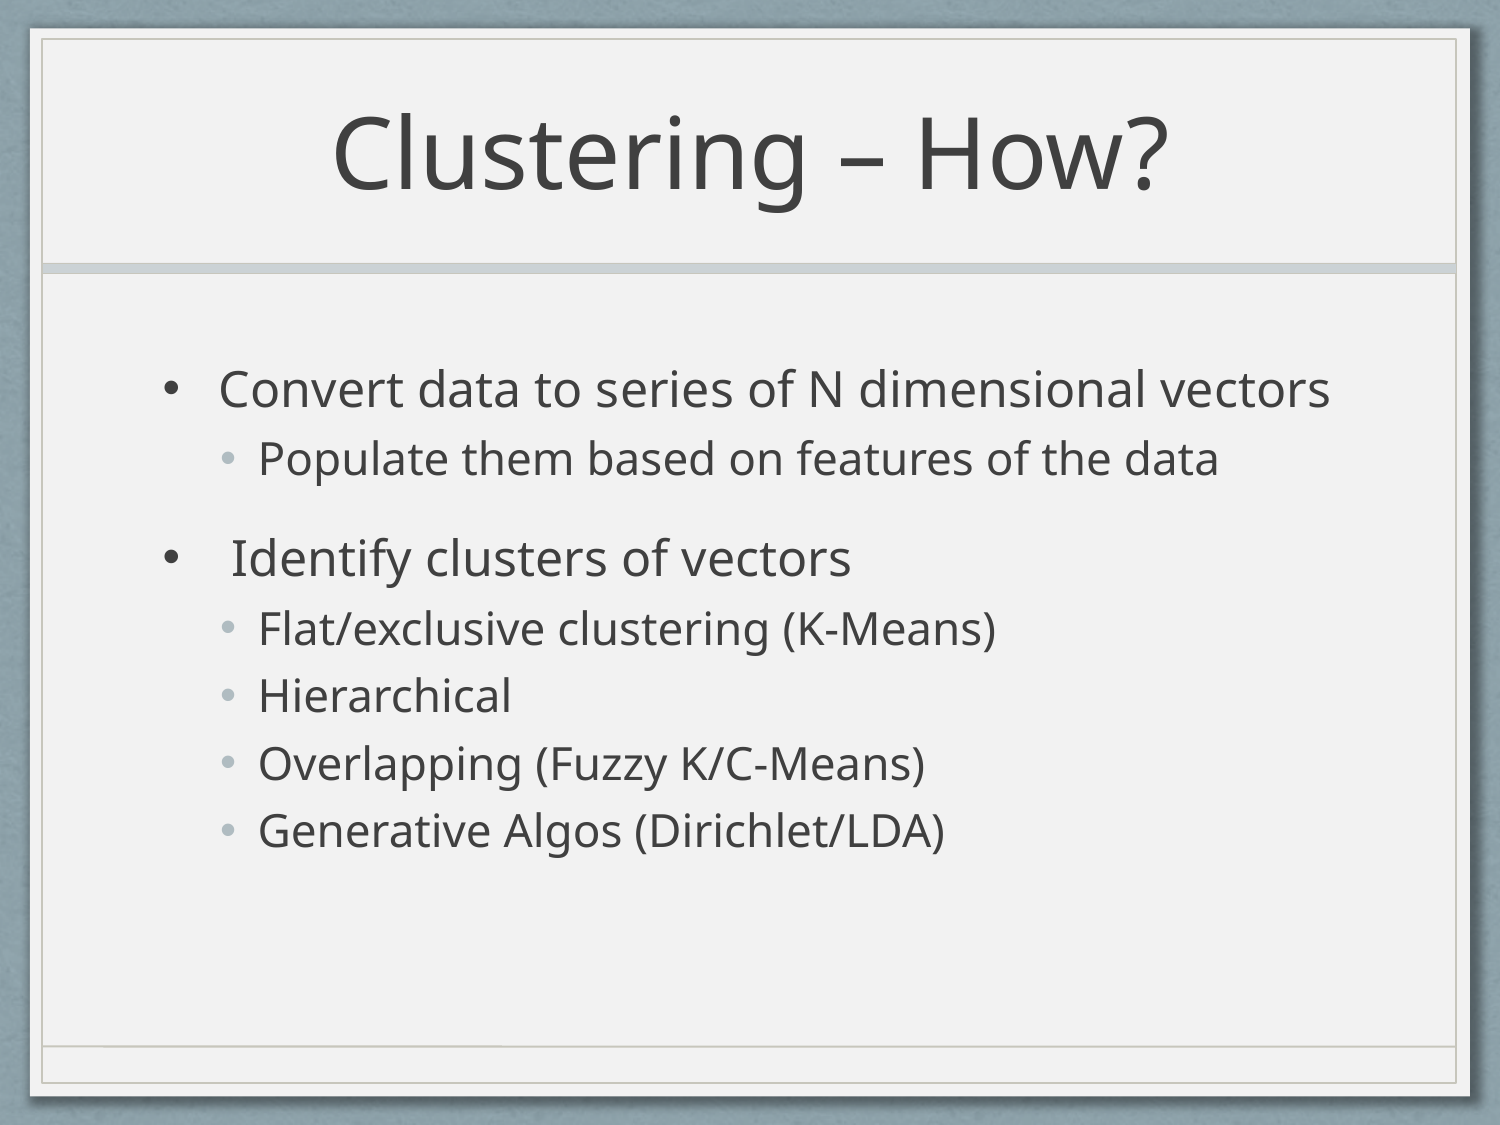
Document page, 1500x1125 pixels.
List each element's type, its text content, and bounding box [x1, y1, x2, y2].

title Clustering – How? [147, 40, 1353, 260]
list Convert data to series of N dimensional vectors Populate them based on features of the data Identify clusters of vectors Flat/exclusive clustering (K-Means) Hierarchical Overlapping (Fuzzy K/C-Means) Generative Algos (Dirichlet/LDA) [147, 350, 1353, 995]
